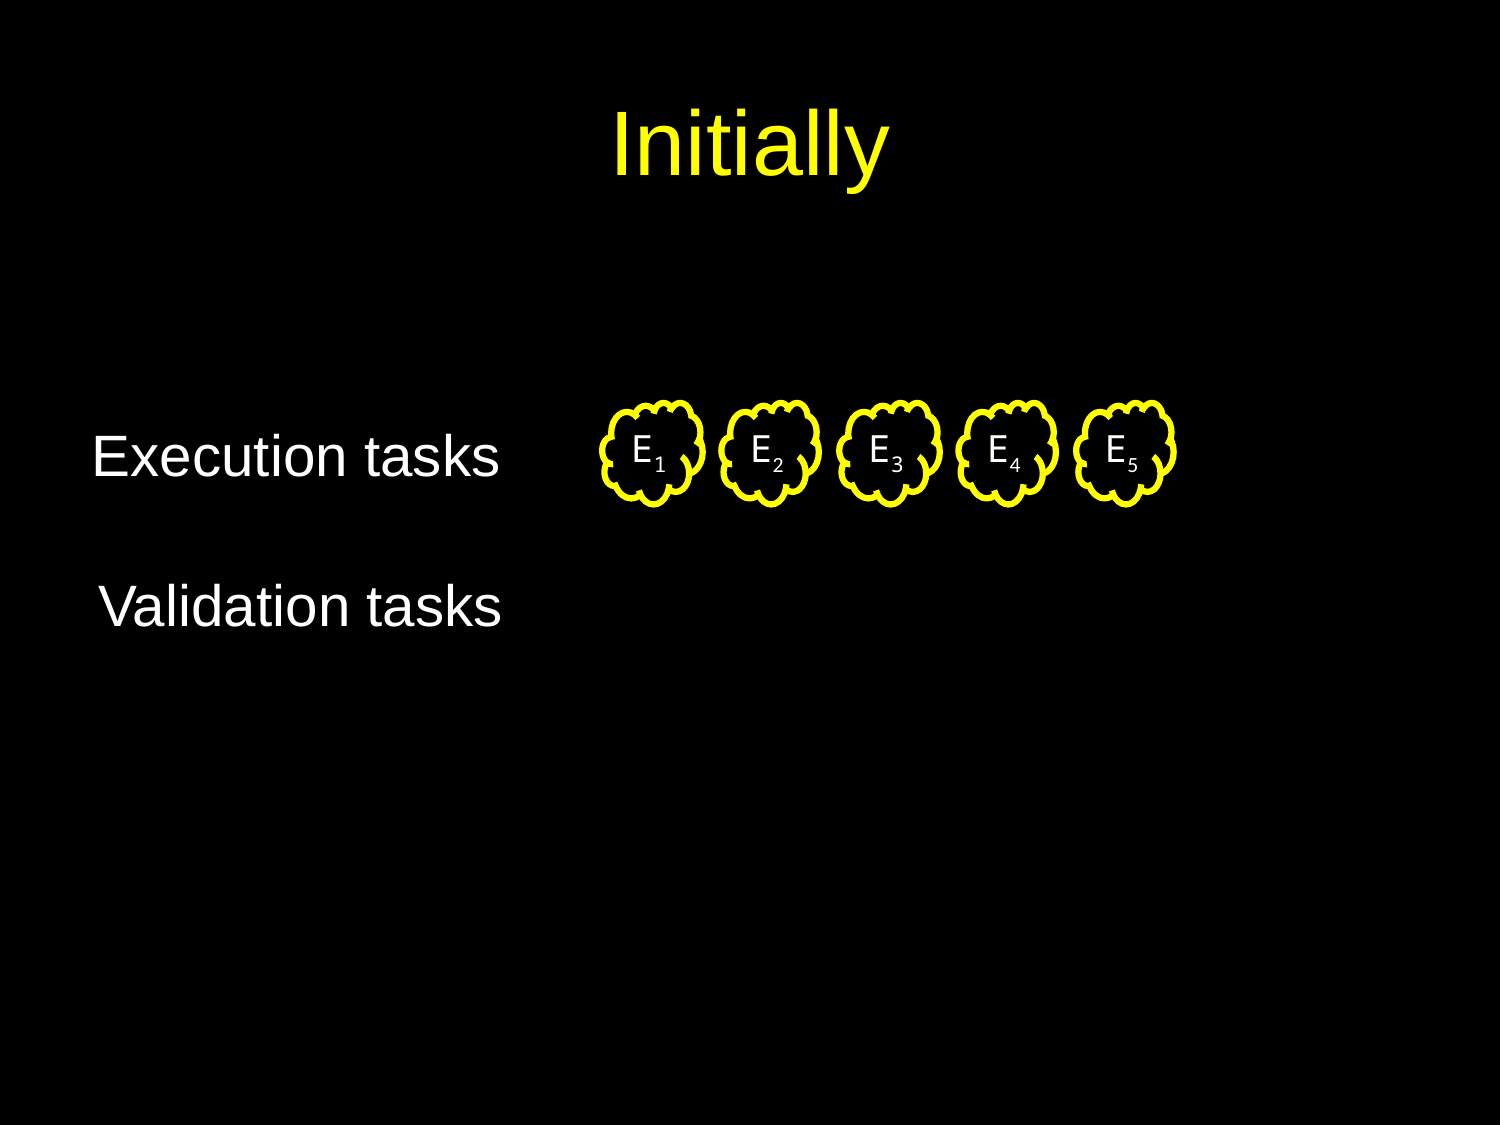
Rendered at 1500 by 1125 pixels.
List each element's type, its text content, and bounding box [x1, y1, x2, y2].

text_box E3 [839, 402, 940, 505]
text_box E4 [958, 402, 1056, 505]
text_box E2 [721, 402, 819, 505]
text_box Execution tasks [77, 410, 516, 496]
text_box E5 [1076, 402, 1174, 505]
text_box E1 [602, 402, 703, 505]
title Initially [75, 45, 1425, 233]
text_box Validation tasks [83, 560, 519, 646]
